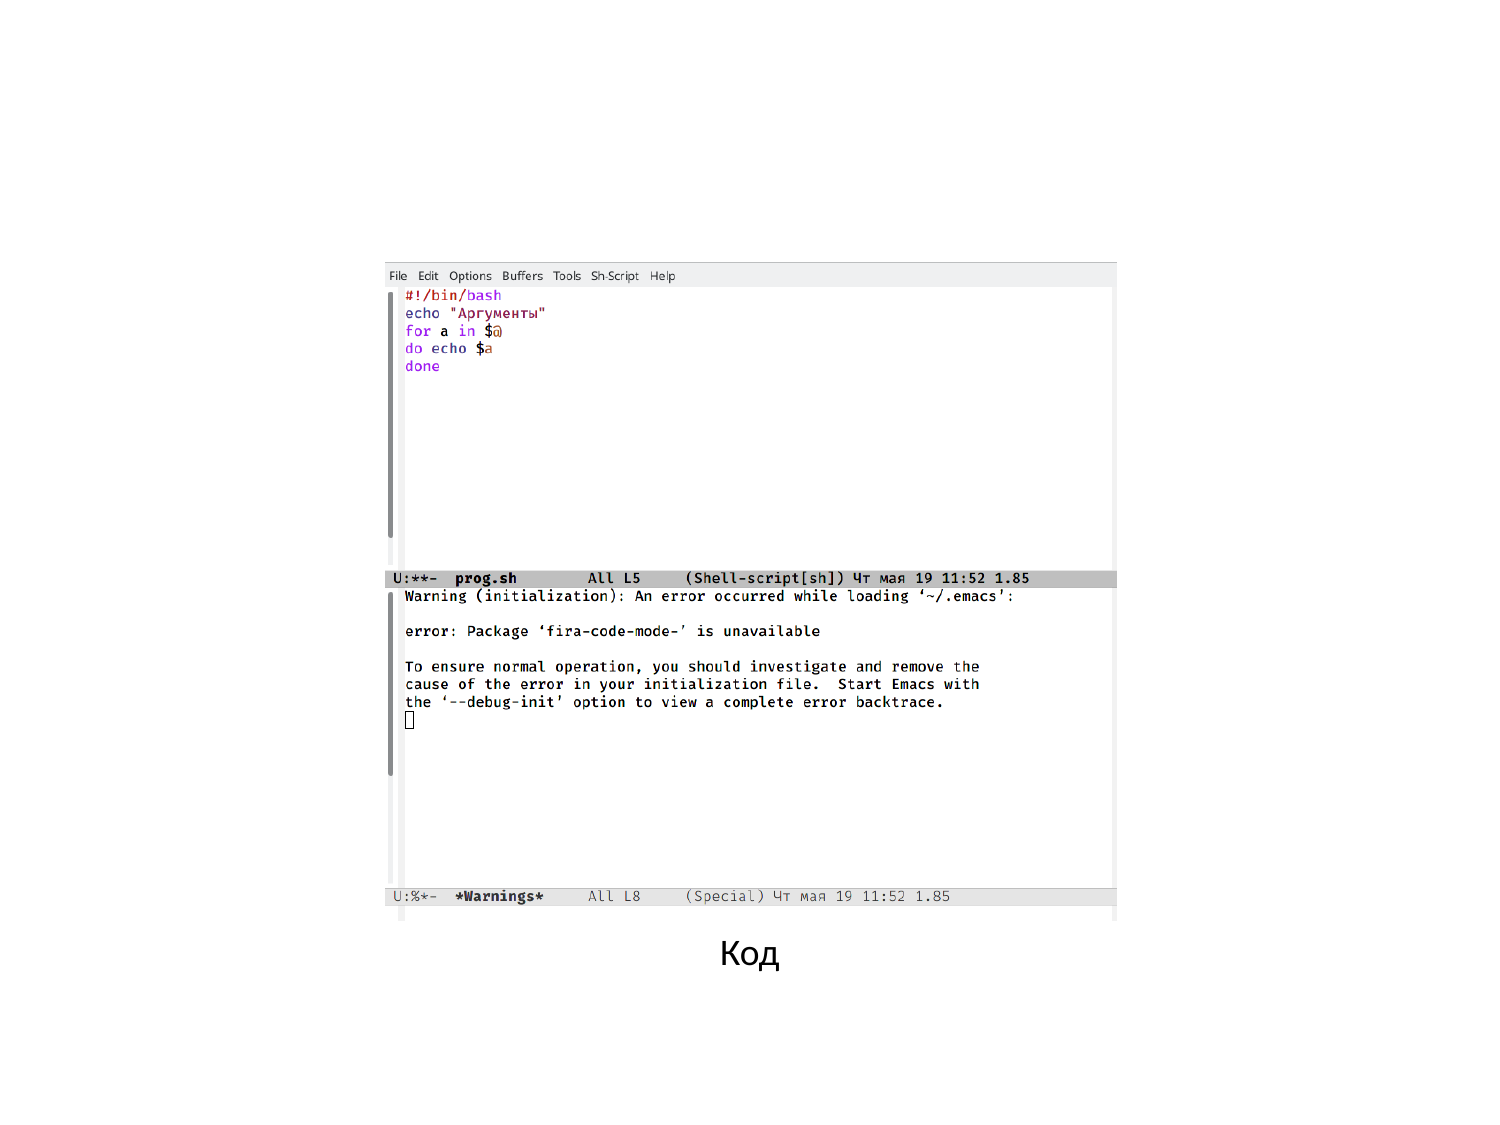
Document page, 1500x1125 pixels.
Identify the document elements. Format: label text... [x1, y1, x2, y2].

picture [385, 262, 1117, 921]
text_box Код [74, 920, 1425, 1005]
